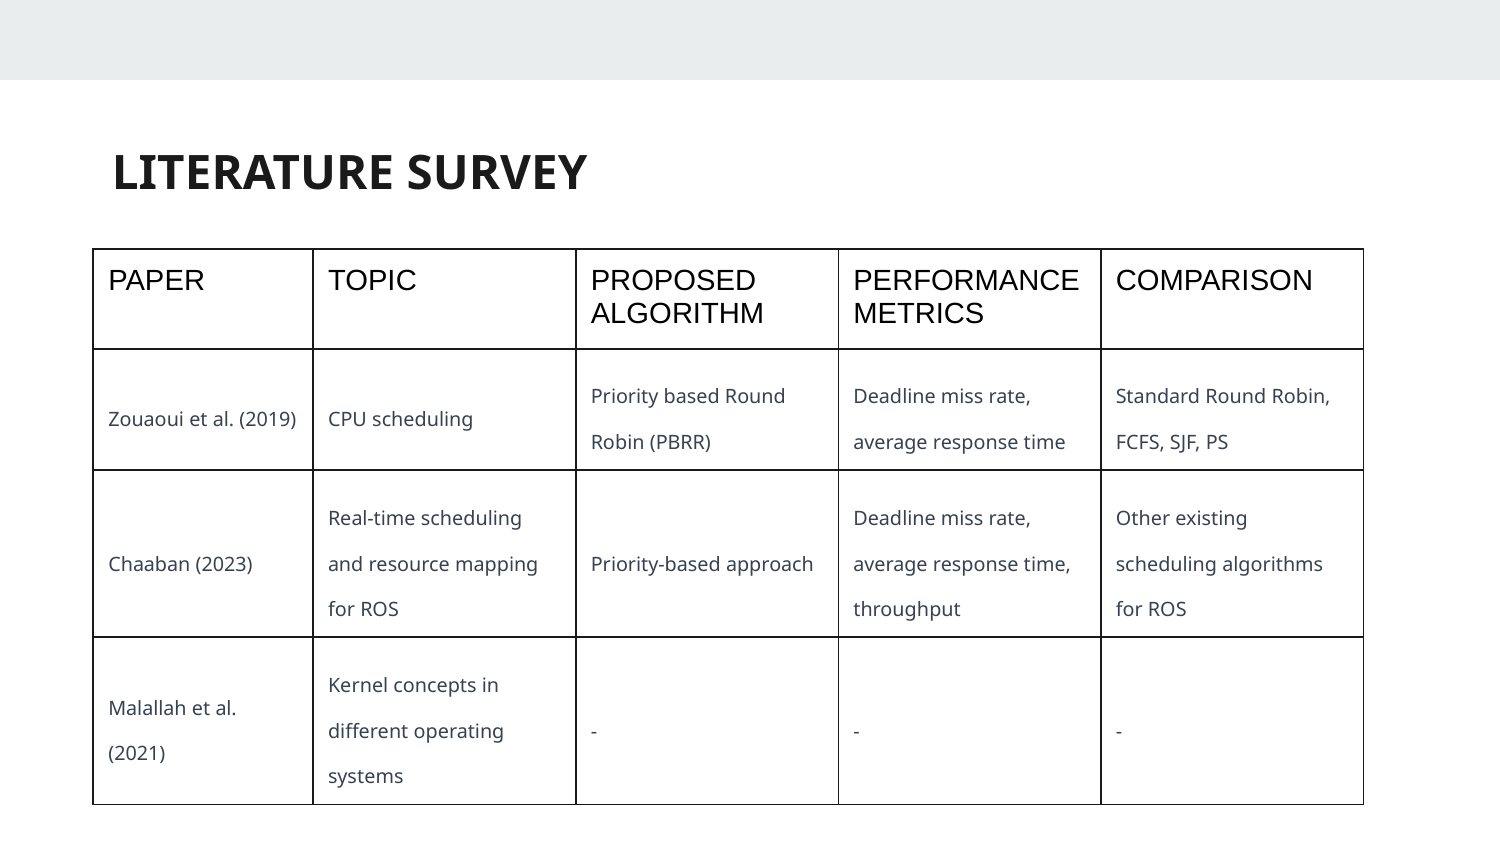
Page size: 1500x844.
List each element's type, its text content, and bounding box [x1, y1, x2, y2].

table_cell Deadline miss rate, average response time, throughput [839, 471, 1100, 636]
table_header PAPER [94, 250, 312, 348]
table_cell Zouaoui et al. (2019) [94, 350, 312, 469]
title LITERATURE SURVEY [96, 127, 1359, 216]
table_cell Kernel concepts in different operating systems [314, 638, 575, 804]
table_cell Priority based Round Robin (PBRR) [577, 350, 838, 469]
table_header PERFORMANCE METRICS [839, 250, 1100, 348]
table_cell Malallah et al. (2021) [94, 638, 312, 804]
table_cell Standard Round Robin, FCFS, SJF, PS [1102, 350, 1363, 469]
table_cell Deadline miss rate, average response time [839, 350, 1100, 469]
table_header TOPIC [314, 250, 575, 348]
table_cell Priority-based approach [577, 471, 838, 636]
table_cell - [839, 638, 1100, 804]
table_cell - [577, 638, 838, 804]
table_cell Real-time scheduling and resource mapping for ROS [314, 471, 575, 636]
table_cell Other existing scheduling algorithms for ROS [1102, 471, 1363, 636]
table_header COMPARISON [1102, 250, 1363, 348]
table_cell CPU scheduling [314, 350, 575, 469]
table_header PROPOSED ALGORITHM [577, 250, 838, 348]
table_cell Chaaban (2023) [94, 471, 312, 636]
table_cell - [1102, 638, 1363, 804]
